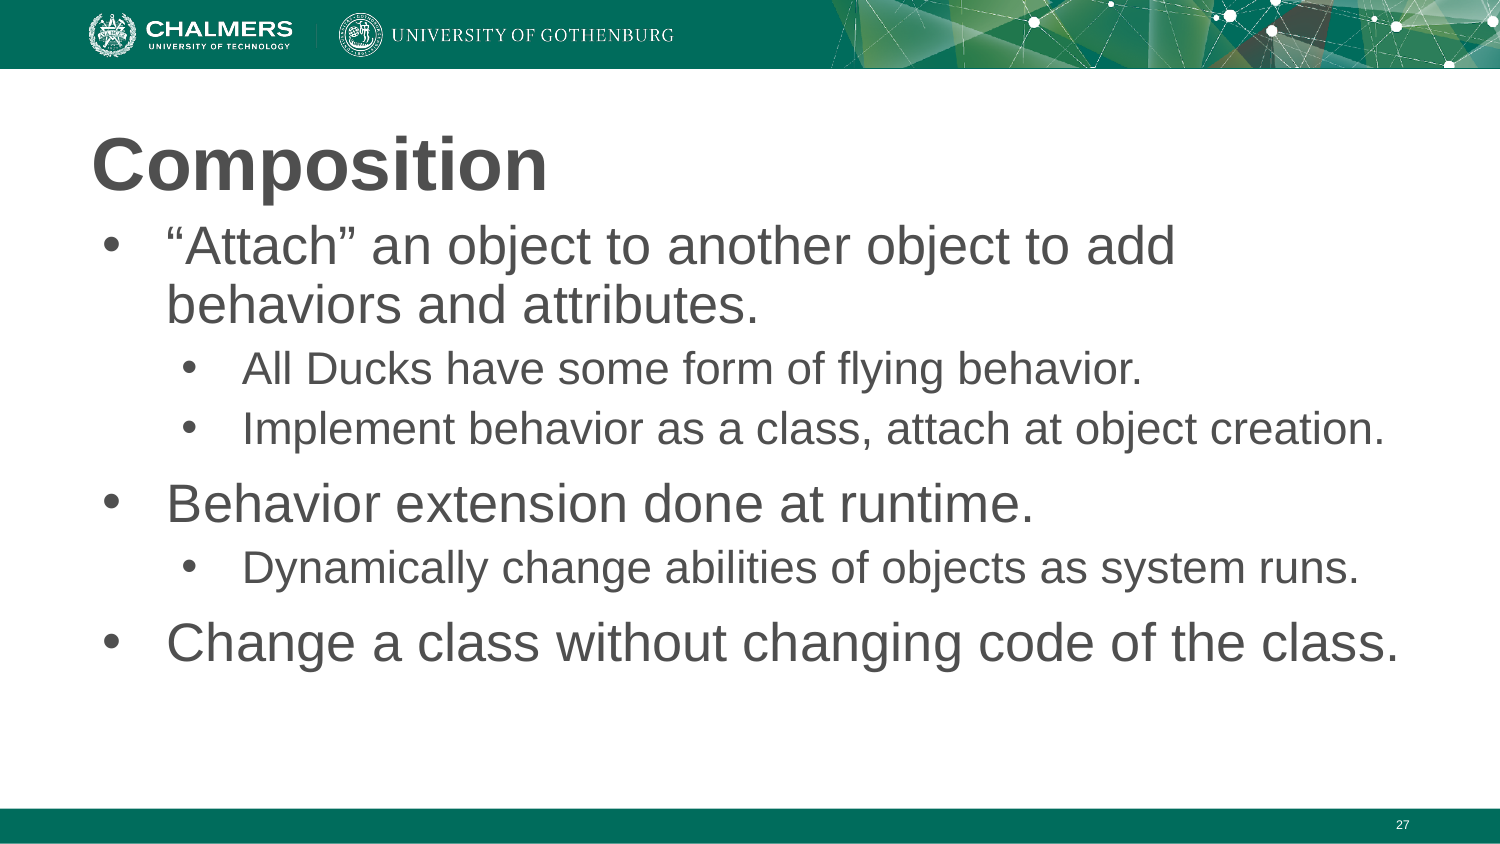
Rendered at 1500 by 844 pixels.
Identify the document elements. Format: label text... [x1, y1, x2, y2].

picture [759, 0, 1500, 68]
list “Attach” an object to another object to add behaviors and attributes. All Ducks have some form of flying behavior. Implement behavior as a class, attach at object creation. Behavior extension done at runtime. Dynamically change abilities of objects as system runs. Change a class without changing code of the class. [76, 210, 1425, 782]
title Composition [76, 100, 1425, 210]
picture [64, 0, 696, 85]
slide_number ‹#› [1074, 809, 1425, 844]
